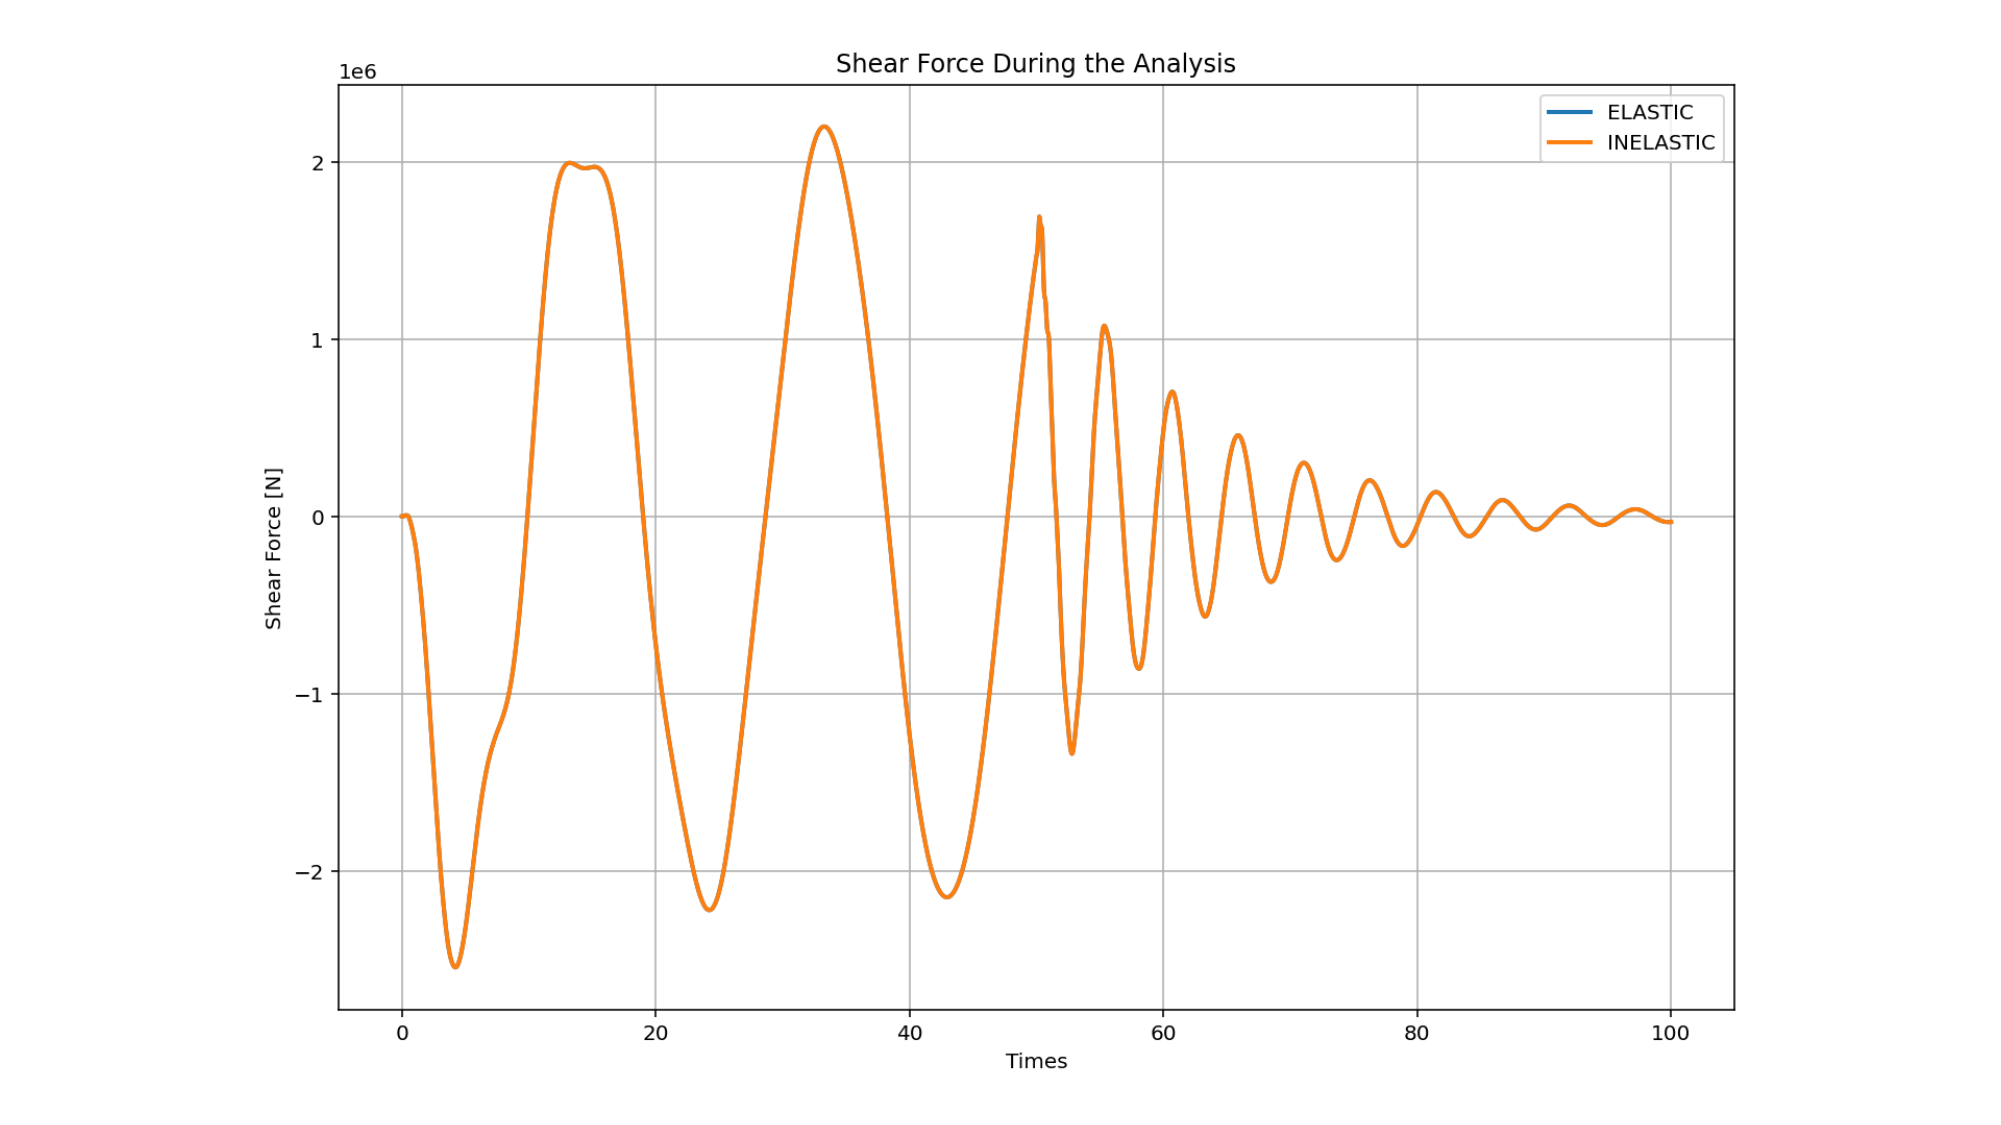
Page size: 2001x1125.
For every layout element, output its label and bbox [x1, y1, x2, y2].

picture [250, 37, 1750, 1087]
